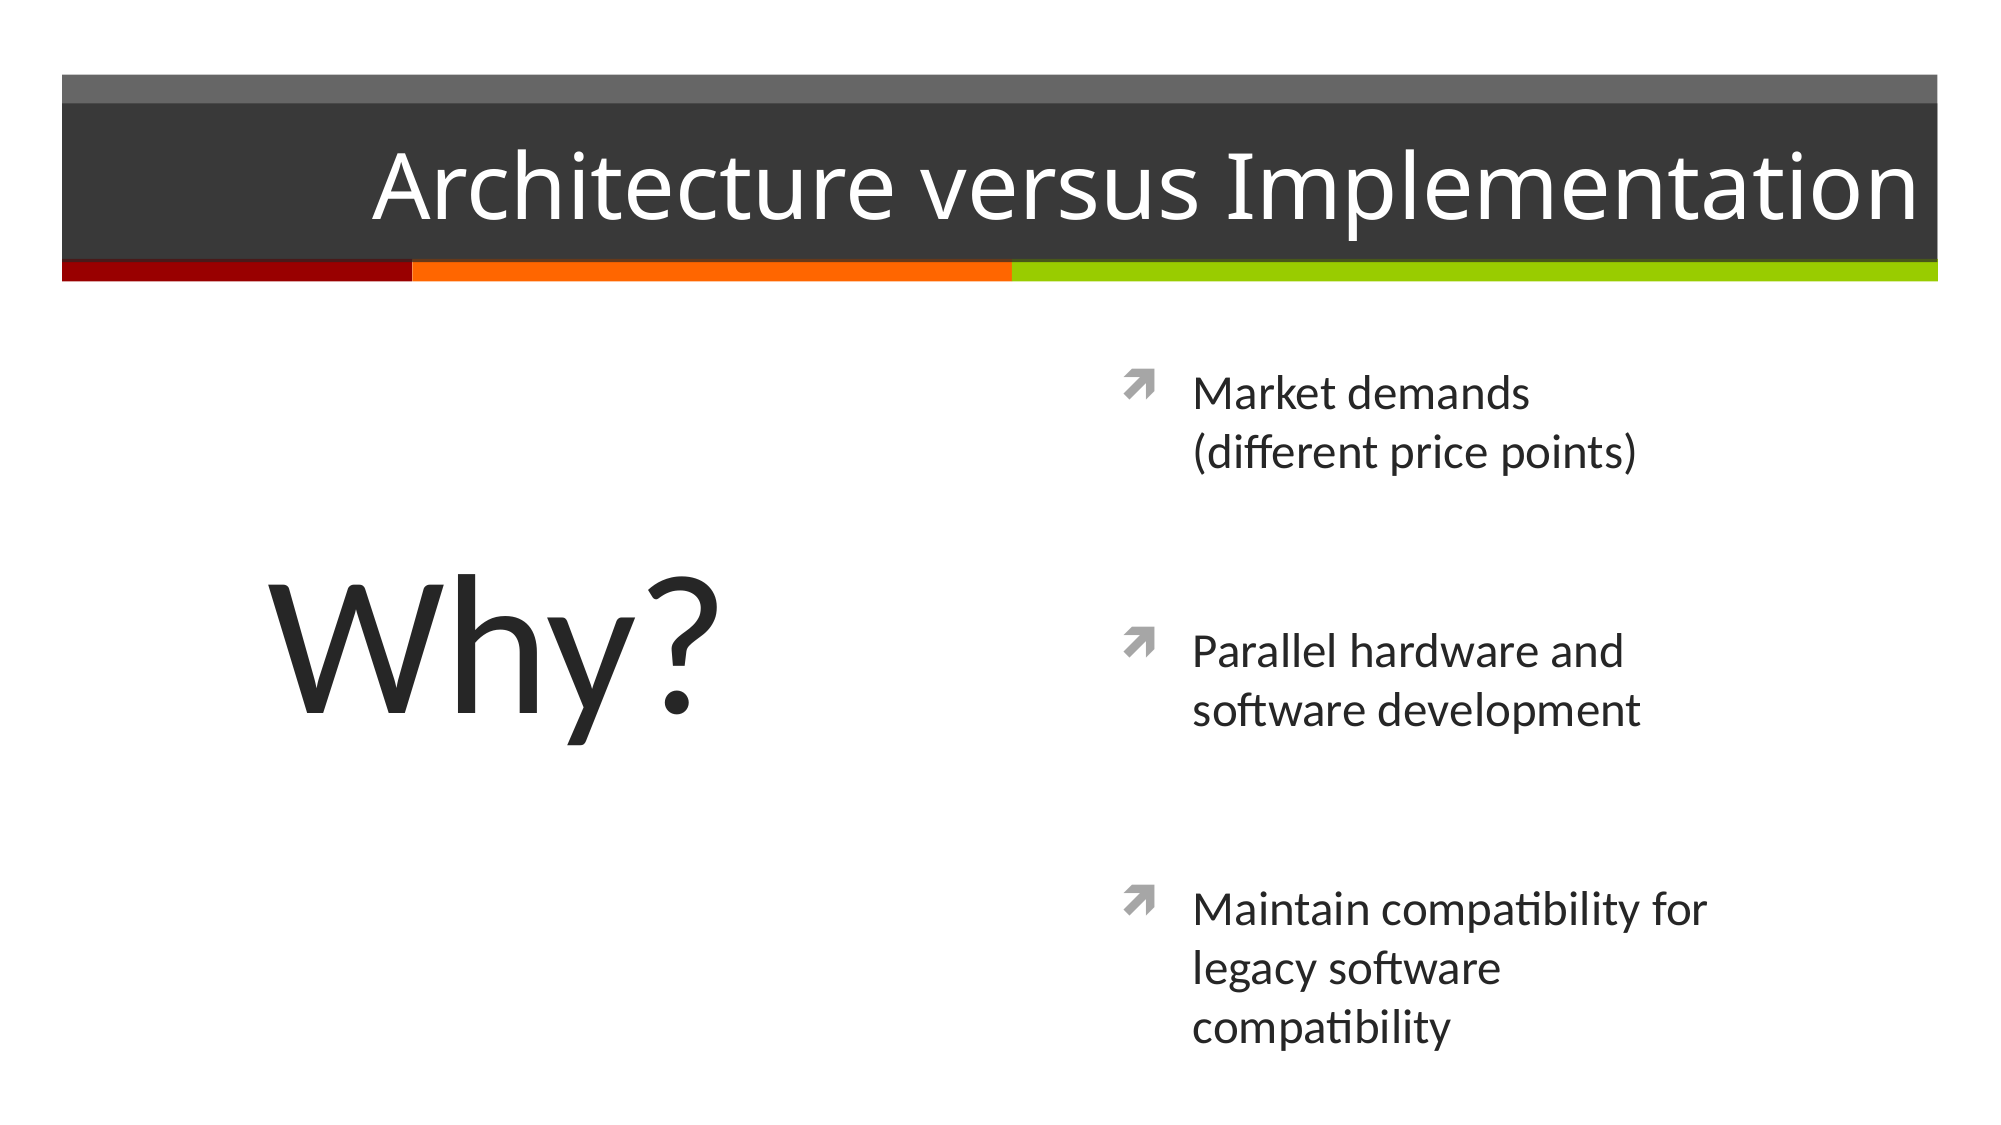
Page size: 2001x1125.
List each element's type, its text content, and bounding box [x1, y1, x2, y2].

title Architecture versus Implementation [62, 103, 1938, 263]
list Why? [249, 263, 747, 1005]
list Market demands (different price points) Parallel hardware and software development Maintain compatibility for legacy software compatibility [1104, 352, 1750, 1064]
